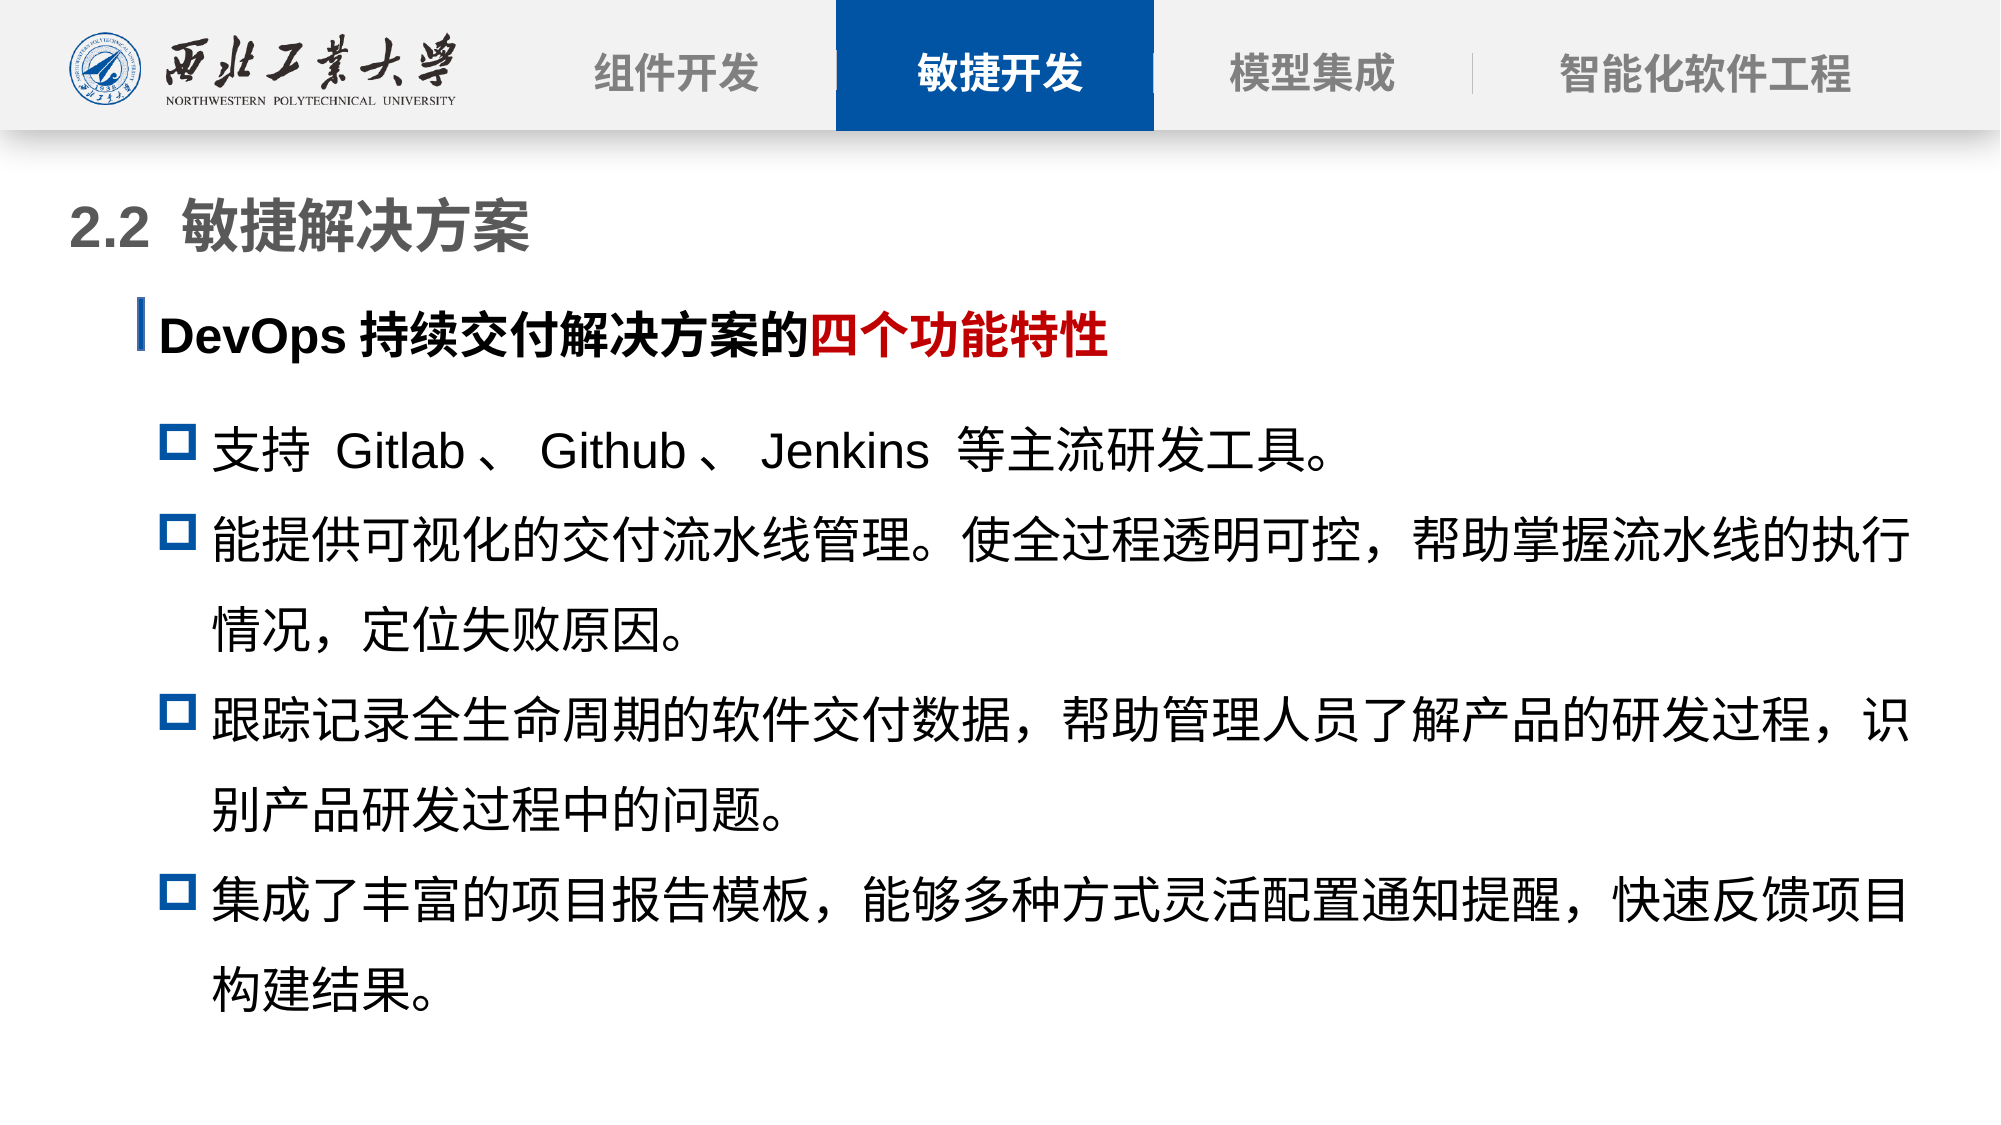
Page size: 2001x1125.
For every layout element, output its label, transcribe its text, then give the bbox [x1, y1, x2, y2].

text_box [137, 296, 1237, 373]
text_box 2.2 敏捷解决方案 [69, 181, 703, 268]
text_box [0, 0, 836, 131]
text_box [1154, 0, 2000, 131]
text_box 支持 Gitlab、Github、Jenkins 等主流研发工具。 能提供可视化的交付流水线管理。使全过程透明可控，帮助掌握流水线的执行情况，定位失败原因。 跟踪记录全生命周期的软件交付数据，帮助管理人员了解产品的研发过程，识别产品研发过程中的问题。 集成了丰富的项目报告模板，能够多种方式灵活配置通知提醒，快速反馈项目构建结果。 [140, 380, 1968, 1026]
text_box [836, 0, 1154, 131]
text_box 组件开发 [566, 38, 787, 105]
text_box 智能化软件工程 [1509, 39, 1902, 106]
picture [69, 32, 456, 105]
text_box 敏捷开发 [861, 38, 1141, 105]
text_box 模型集成 [1190, 38, 1435, 105]
